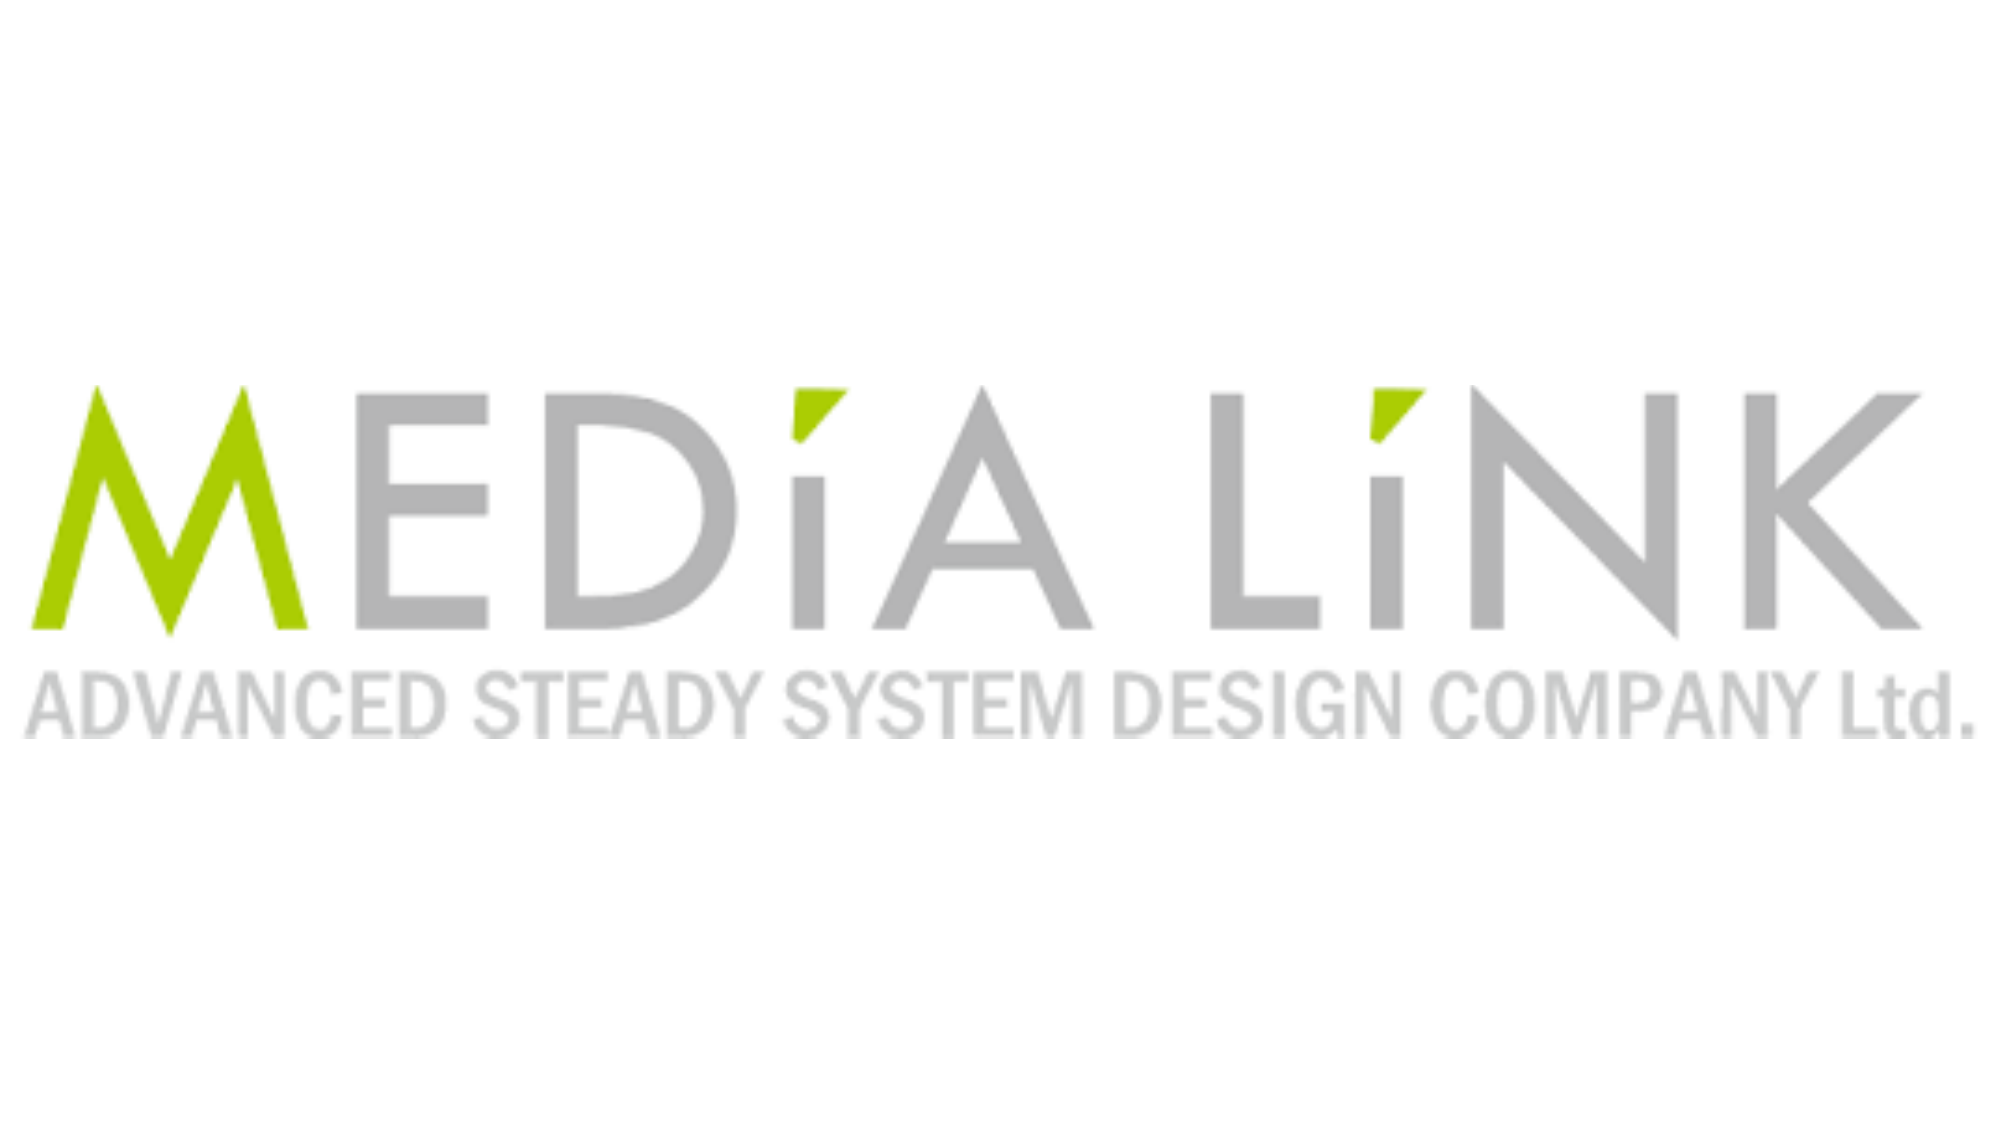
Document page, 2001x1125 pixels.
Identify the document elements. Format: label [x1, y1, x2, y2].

picture [15, 385, 1985, 739]
